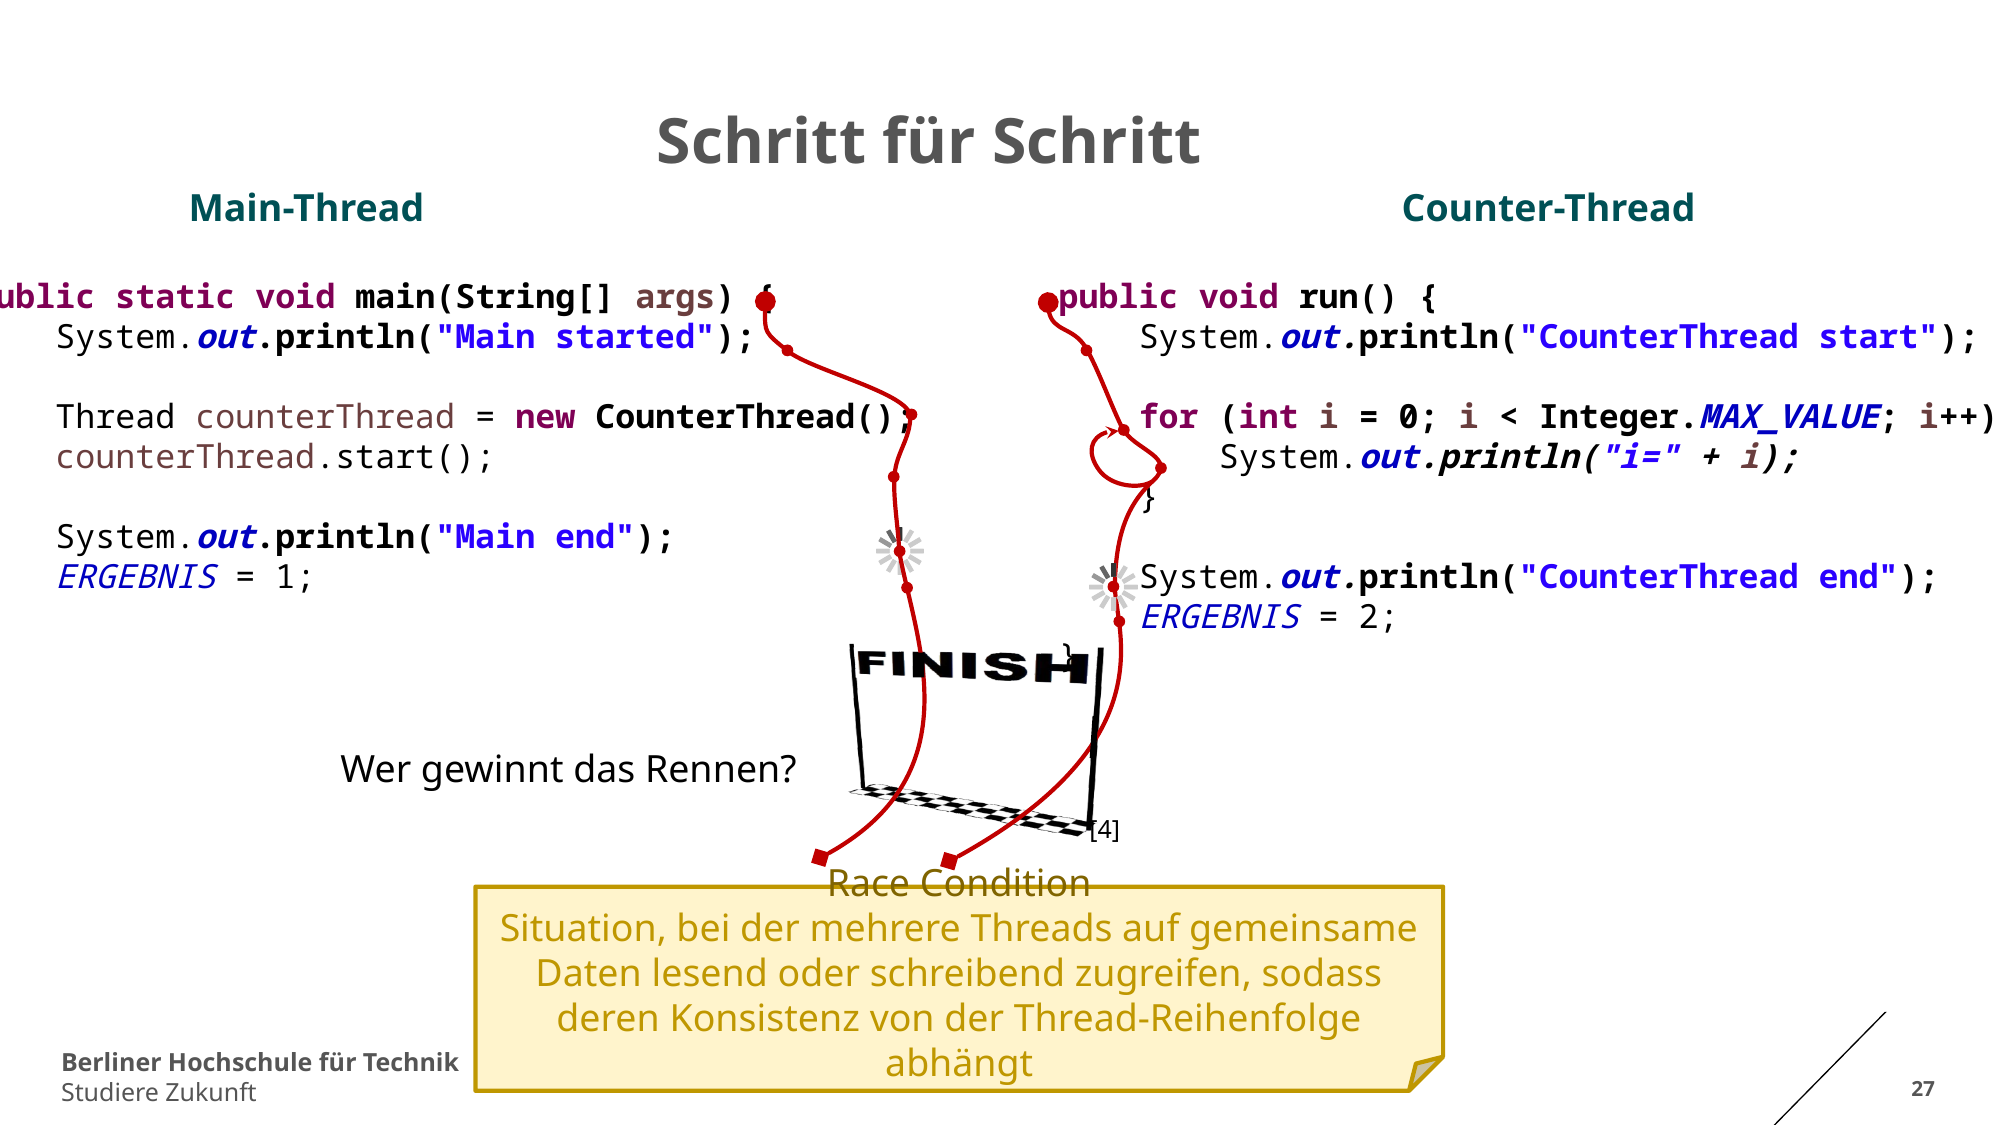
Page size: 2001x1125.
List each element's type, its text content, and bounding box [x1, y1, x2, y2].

text_box [903, 406, 920, 423]
picture [875, 527, 924, 576]
text_box public void run() { System.out.println("CounterThread start"); for (int i = 0; i < Integer.MAX_VALUE; i++) { System.out.println("i=" + i); } System.out.println("CounterThread end"); ERGEBNIS = 2; } [1044, 267, 2000, 682]
text_box [988, 292, 1161, 723]
text_box Counter-Thread [1386, 178, 1711, 237]
picture [846, 643, 1104, 837]
text_box [899, 583, 916, 596]
text_box [885, 468, 902, 485]
text_box [1115, 422, 1132, 438]
text_box [1089, 426, 1153, 488]
text_box [754, 291, 921, 867]
text_box Race Condition Situation, bei der mehrere Threads auf gemeinsame Daten lesend oder schreibend zugreifen, sodass deren Konsistenz von der Thread-Reihenfolge abhängt [473, 884, 1446, 1093]
text_box Wer gewinnt das Rennen? [325, 737, 812, 798]
text_box [1153, 460, 1169, 476]
text_box [940, 845, 983, 871]
slide_number 27 [1851, 1076, 1935, 1103]
text_box [1078, 342, 1095, 359]
title Schritt für Schritt [62, 101, 1797, 178]
text_box [1111, 619, 1128, 630]
text_box public static void main(String[] args) { System.out.println("Main started"); Thread counterThread = new CounterThread(); counterThread.start(); System.out.println("Main end"); ERGEBNIS = 1; } [0, 267, 931, 642]
picture [1089, 563, 1138, 612]
text_box Main-Thread [173, 178, 440, 237]
text_box [779, 342, 796, 359]
text_box [4] [1102, 813, 1121, 844]
